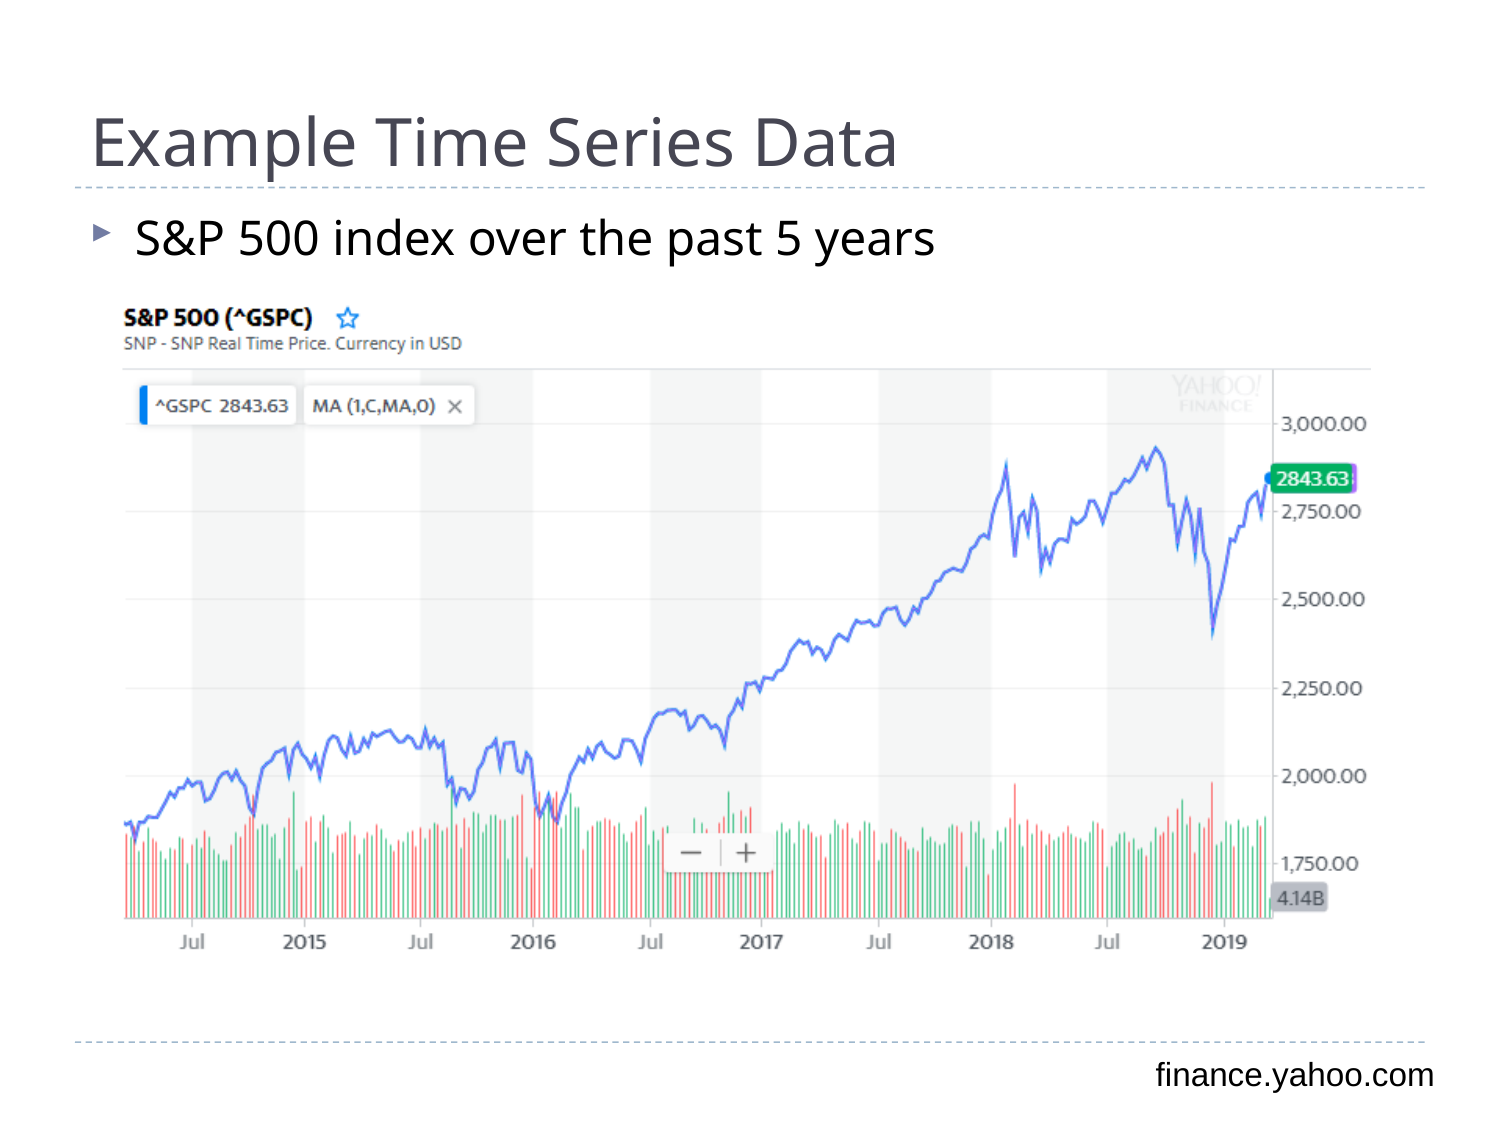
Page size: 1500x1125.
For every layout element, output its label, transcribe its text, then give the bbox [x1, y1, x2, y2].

title Example Time Series Data [74, 24, 1426, 188]
text_box finance.yahoo.com [1140, 1045, 1451, 1100]
picture [93, 295, 1371, 968]
list S&P 500 index over the past 5 years [74, 199, 1426, 1011]
